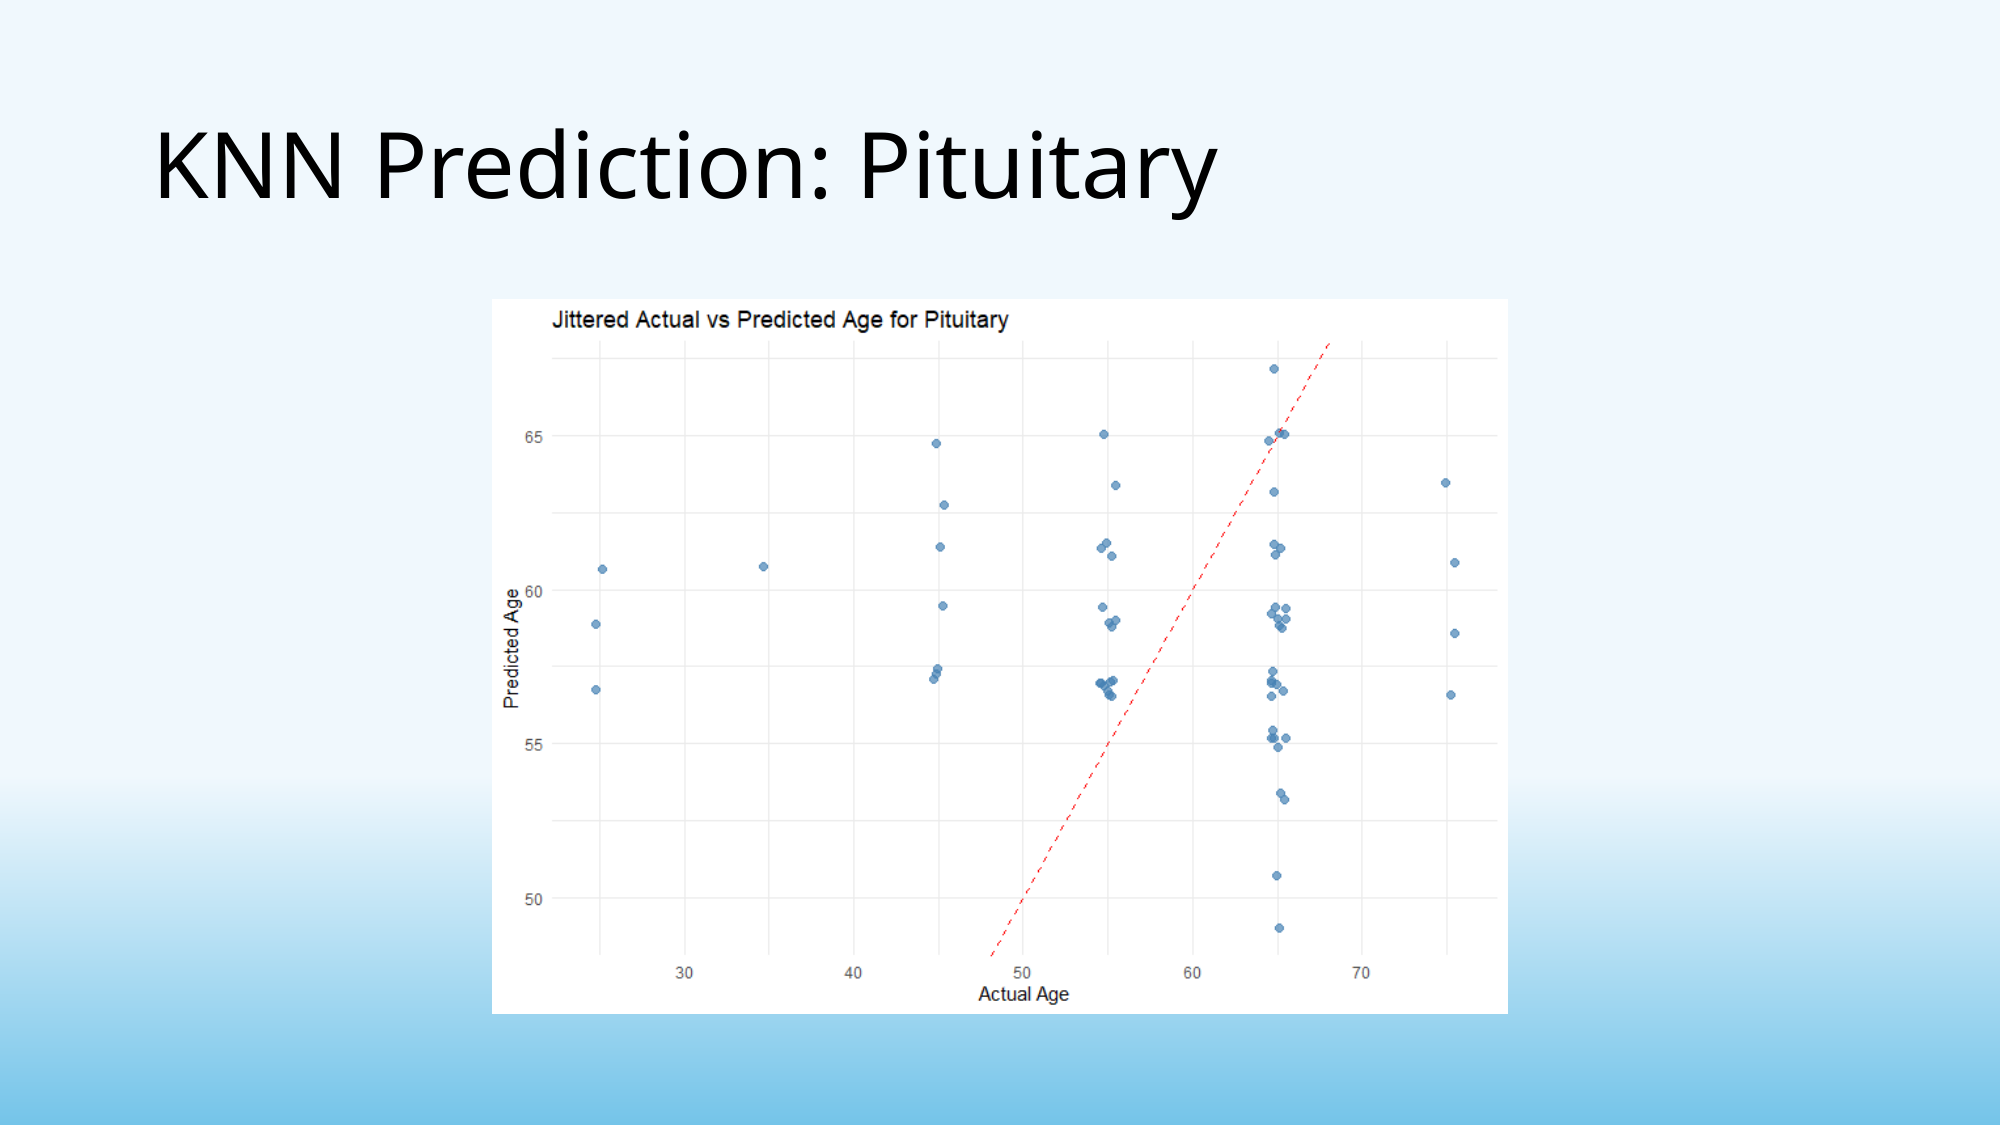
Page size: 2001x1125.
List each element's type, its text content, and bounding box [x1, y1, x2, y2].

title KNN Prediction: Pituitary [137, 59, 1863, 278]
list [492, 298, 1508, 1014]
